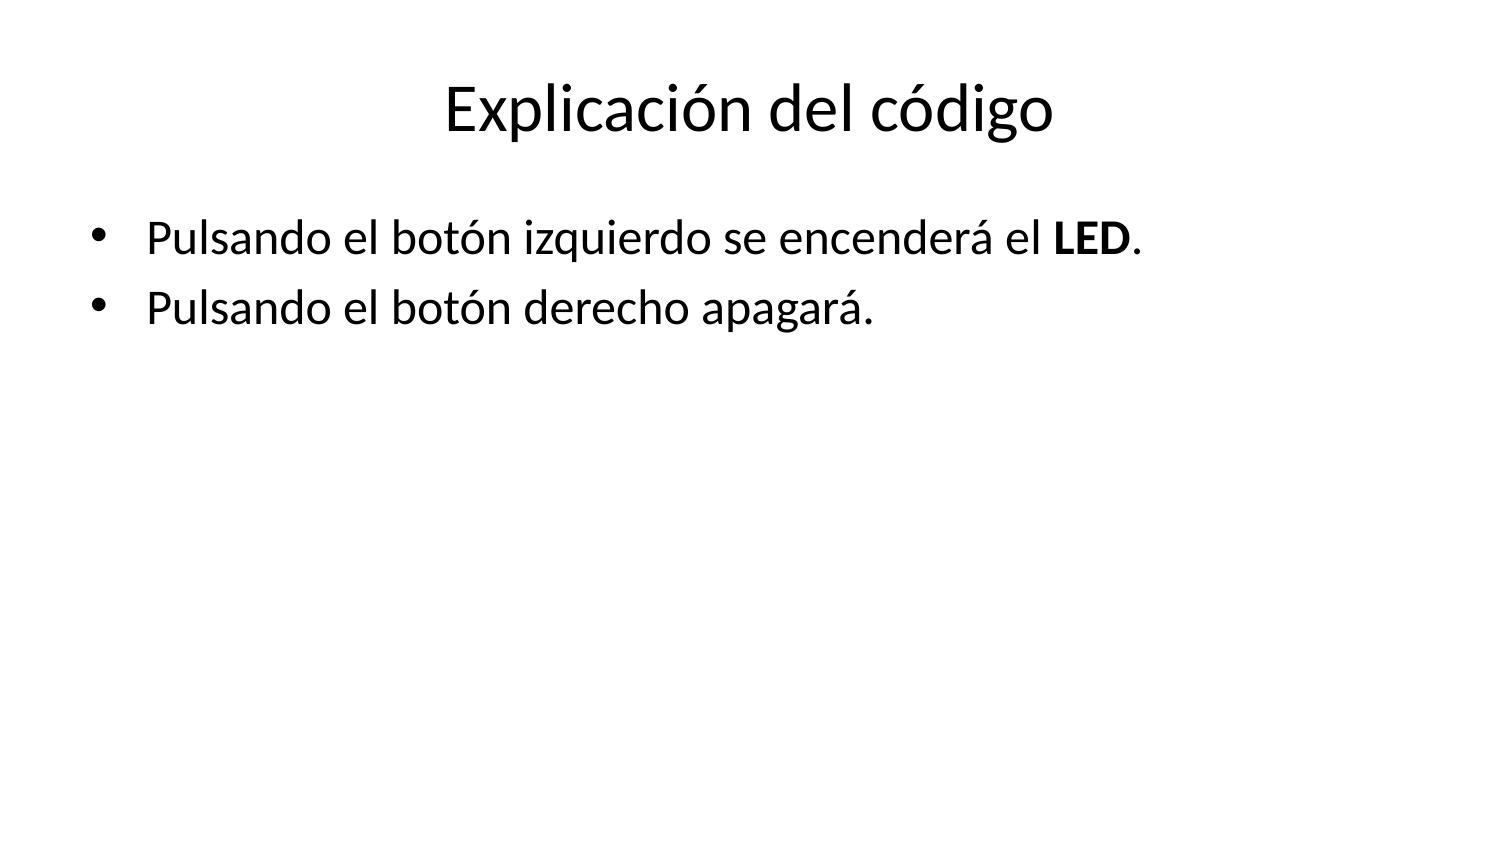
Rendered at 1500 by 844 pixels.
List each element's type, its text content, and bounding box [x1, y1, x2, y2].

title Explicación del código [75, 33, 1425, 175]
list Pulsando el botón izquierdo se encenderá el LED. Pulsando el botón derecho apagará. [75, 196, 1425, 754]
